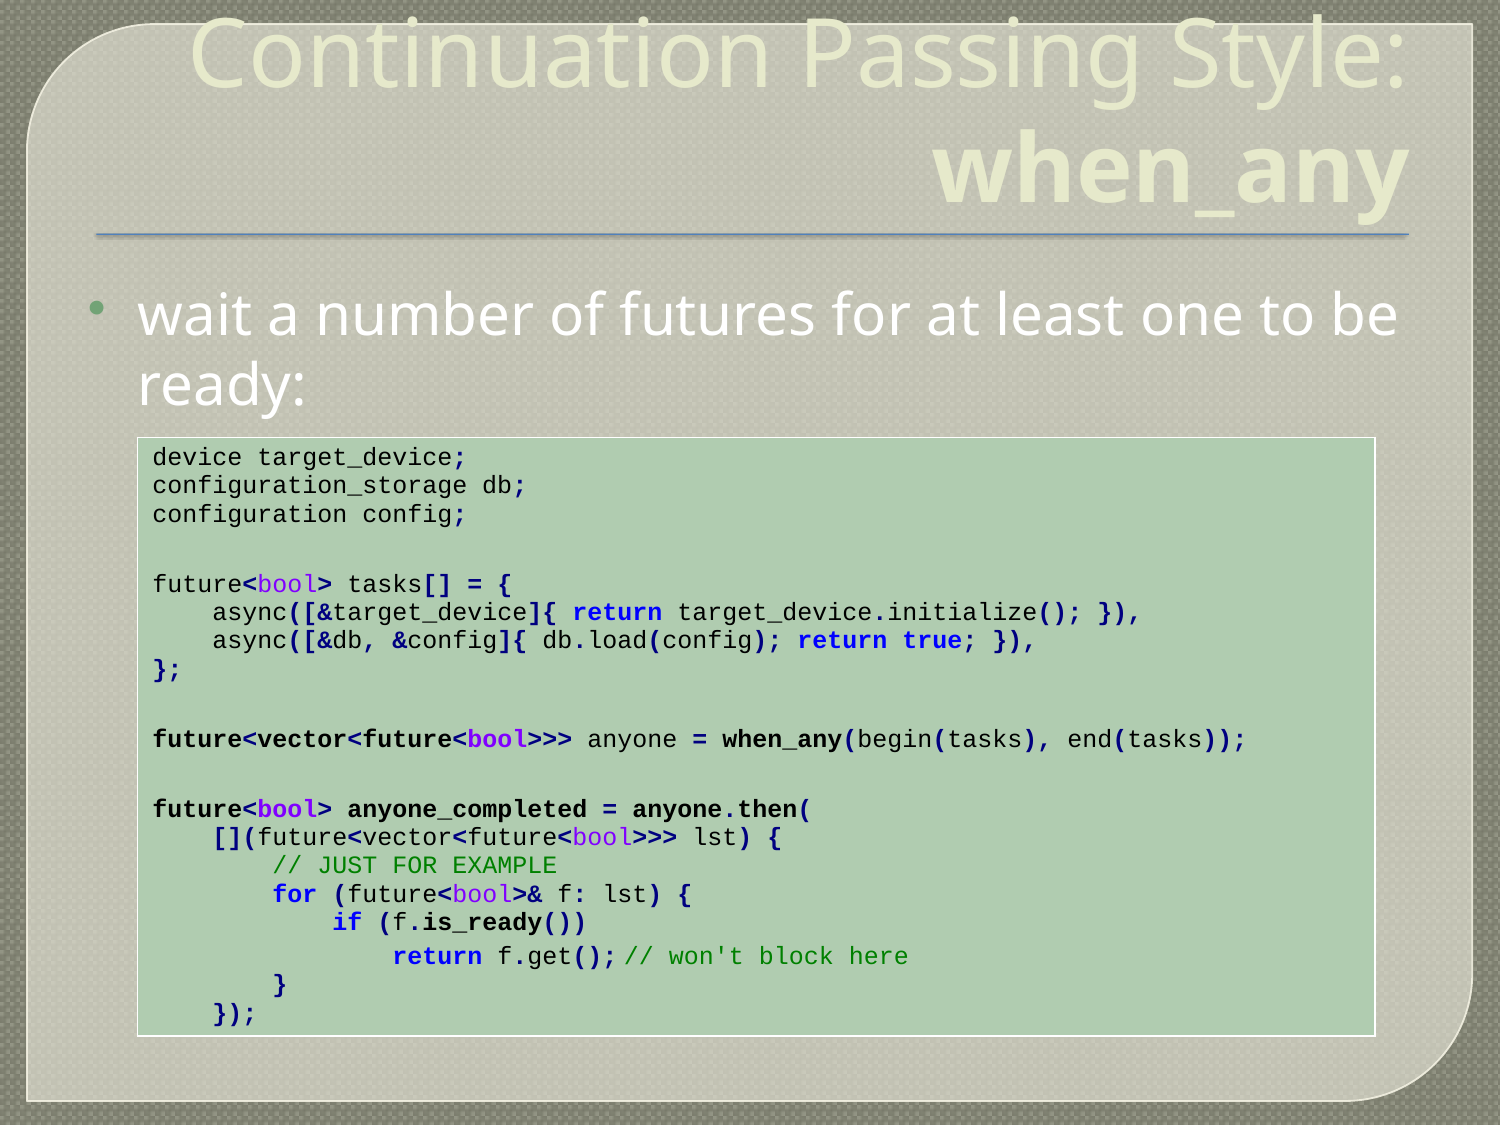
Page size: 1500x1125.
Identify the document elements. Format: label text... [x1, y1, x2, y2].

text_box wait a number of futures for at least one to be ready: [75, 270, 1425, 1013]
text_box Continuation Passing Style: when_any [75, 41, 1425, 229]
table_header device target_device; configuration_storage db; configuration config; future<bool> tasks[] = { async([&target_device]{ return target_device.initialize(); }), async([&db, &config]{ db.load(config); return true; }), }; future<vector<future<bool>>> anyone = when_any(begin(tasks), end(tasks)); future<bool> anyone_completed = anyone.then( [](future<vector<future<bool>>> lst) { // JUST FOR EXAMPLE for (future<bool>& f: lst) { if (f.is_ready()) return f.get(); // won't block here } }); [138, 438, 1374, 1035]
picture [0, 0, 1500, 1125]
